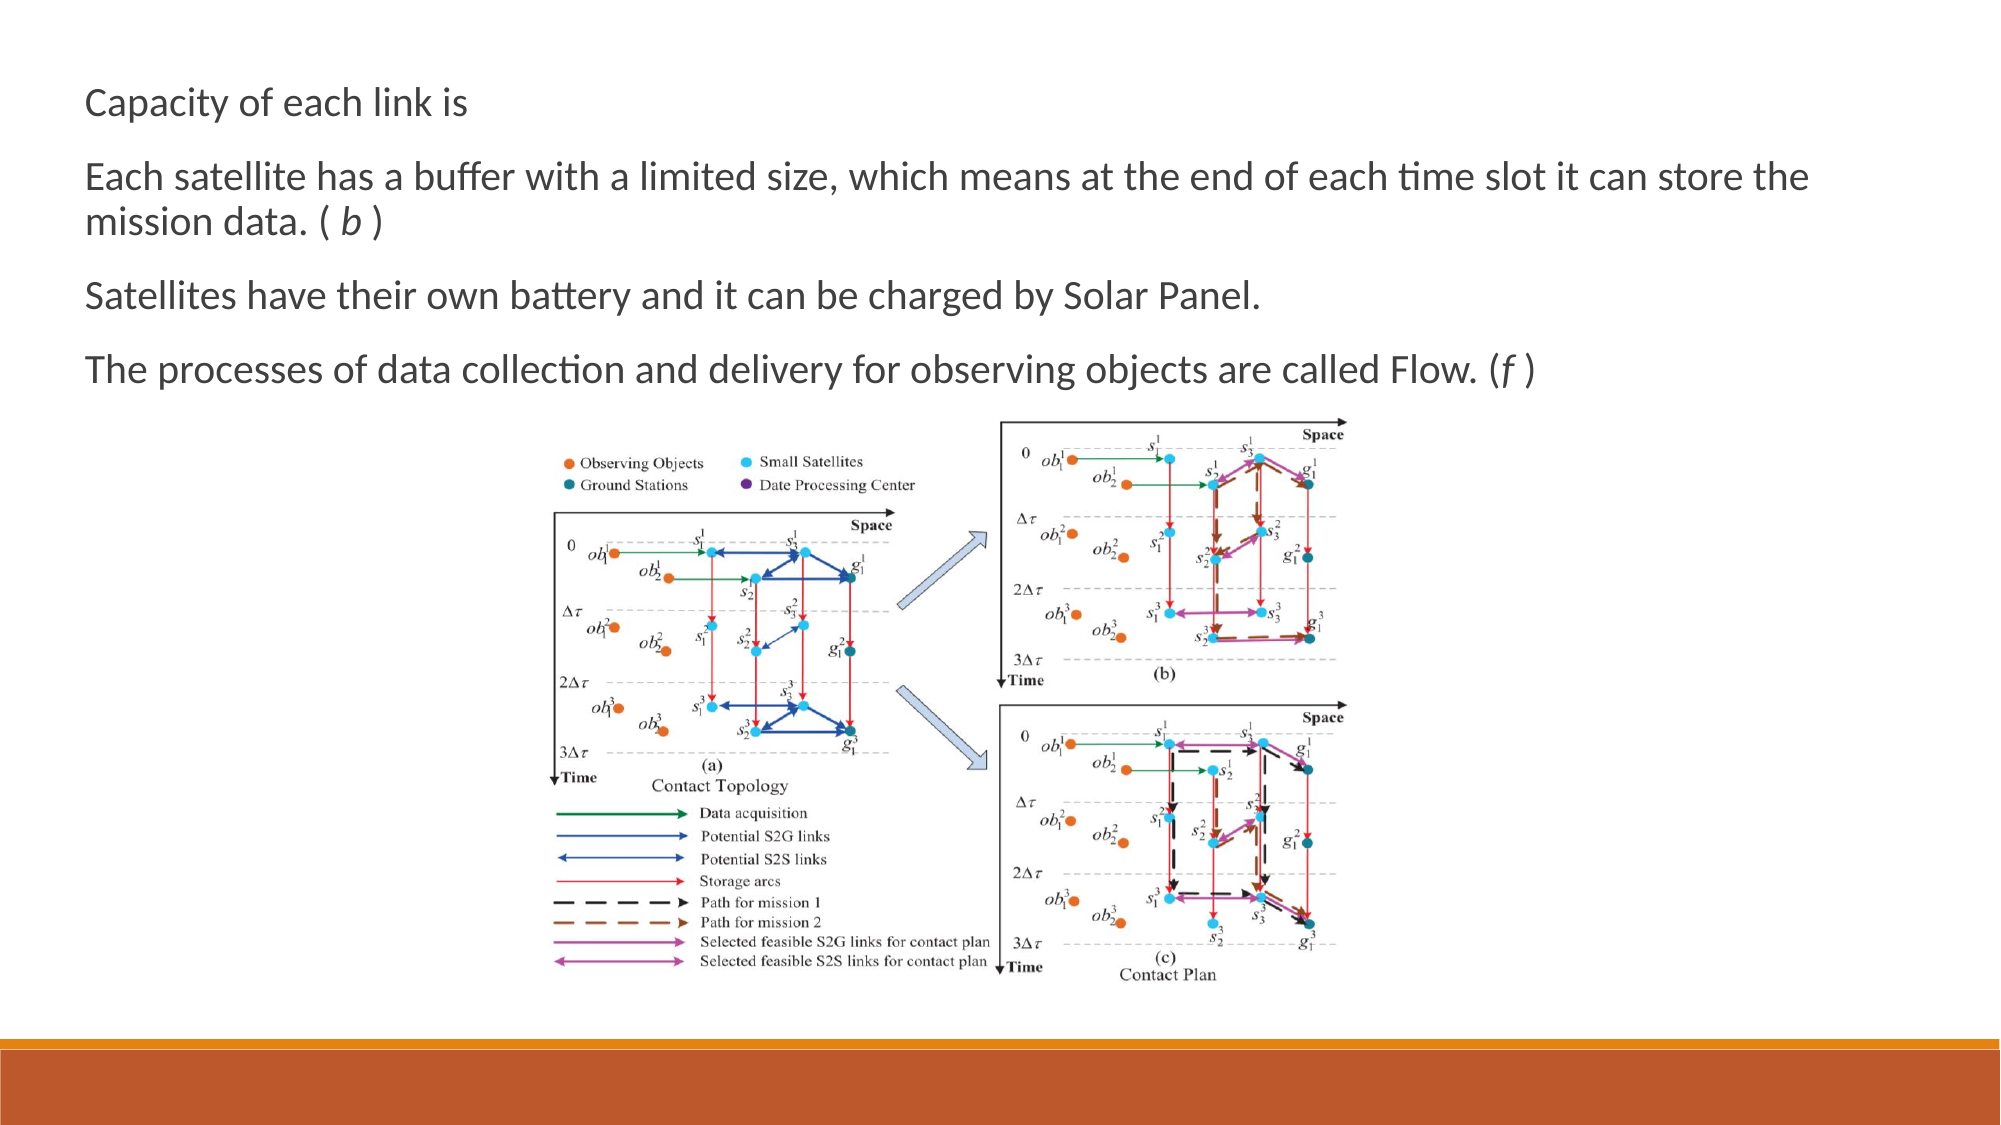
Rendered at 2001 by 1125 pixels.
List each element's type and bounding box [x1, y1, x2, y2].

picture [466, 399, 1409, 1012]
